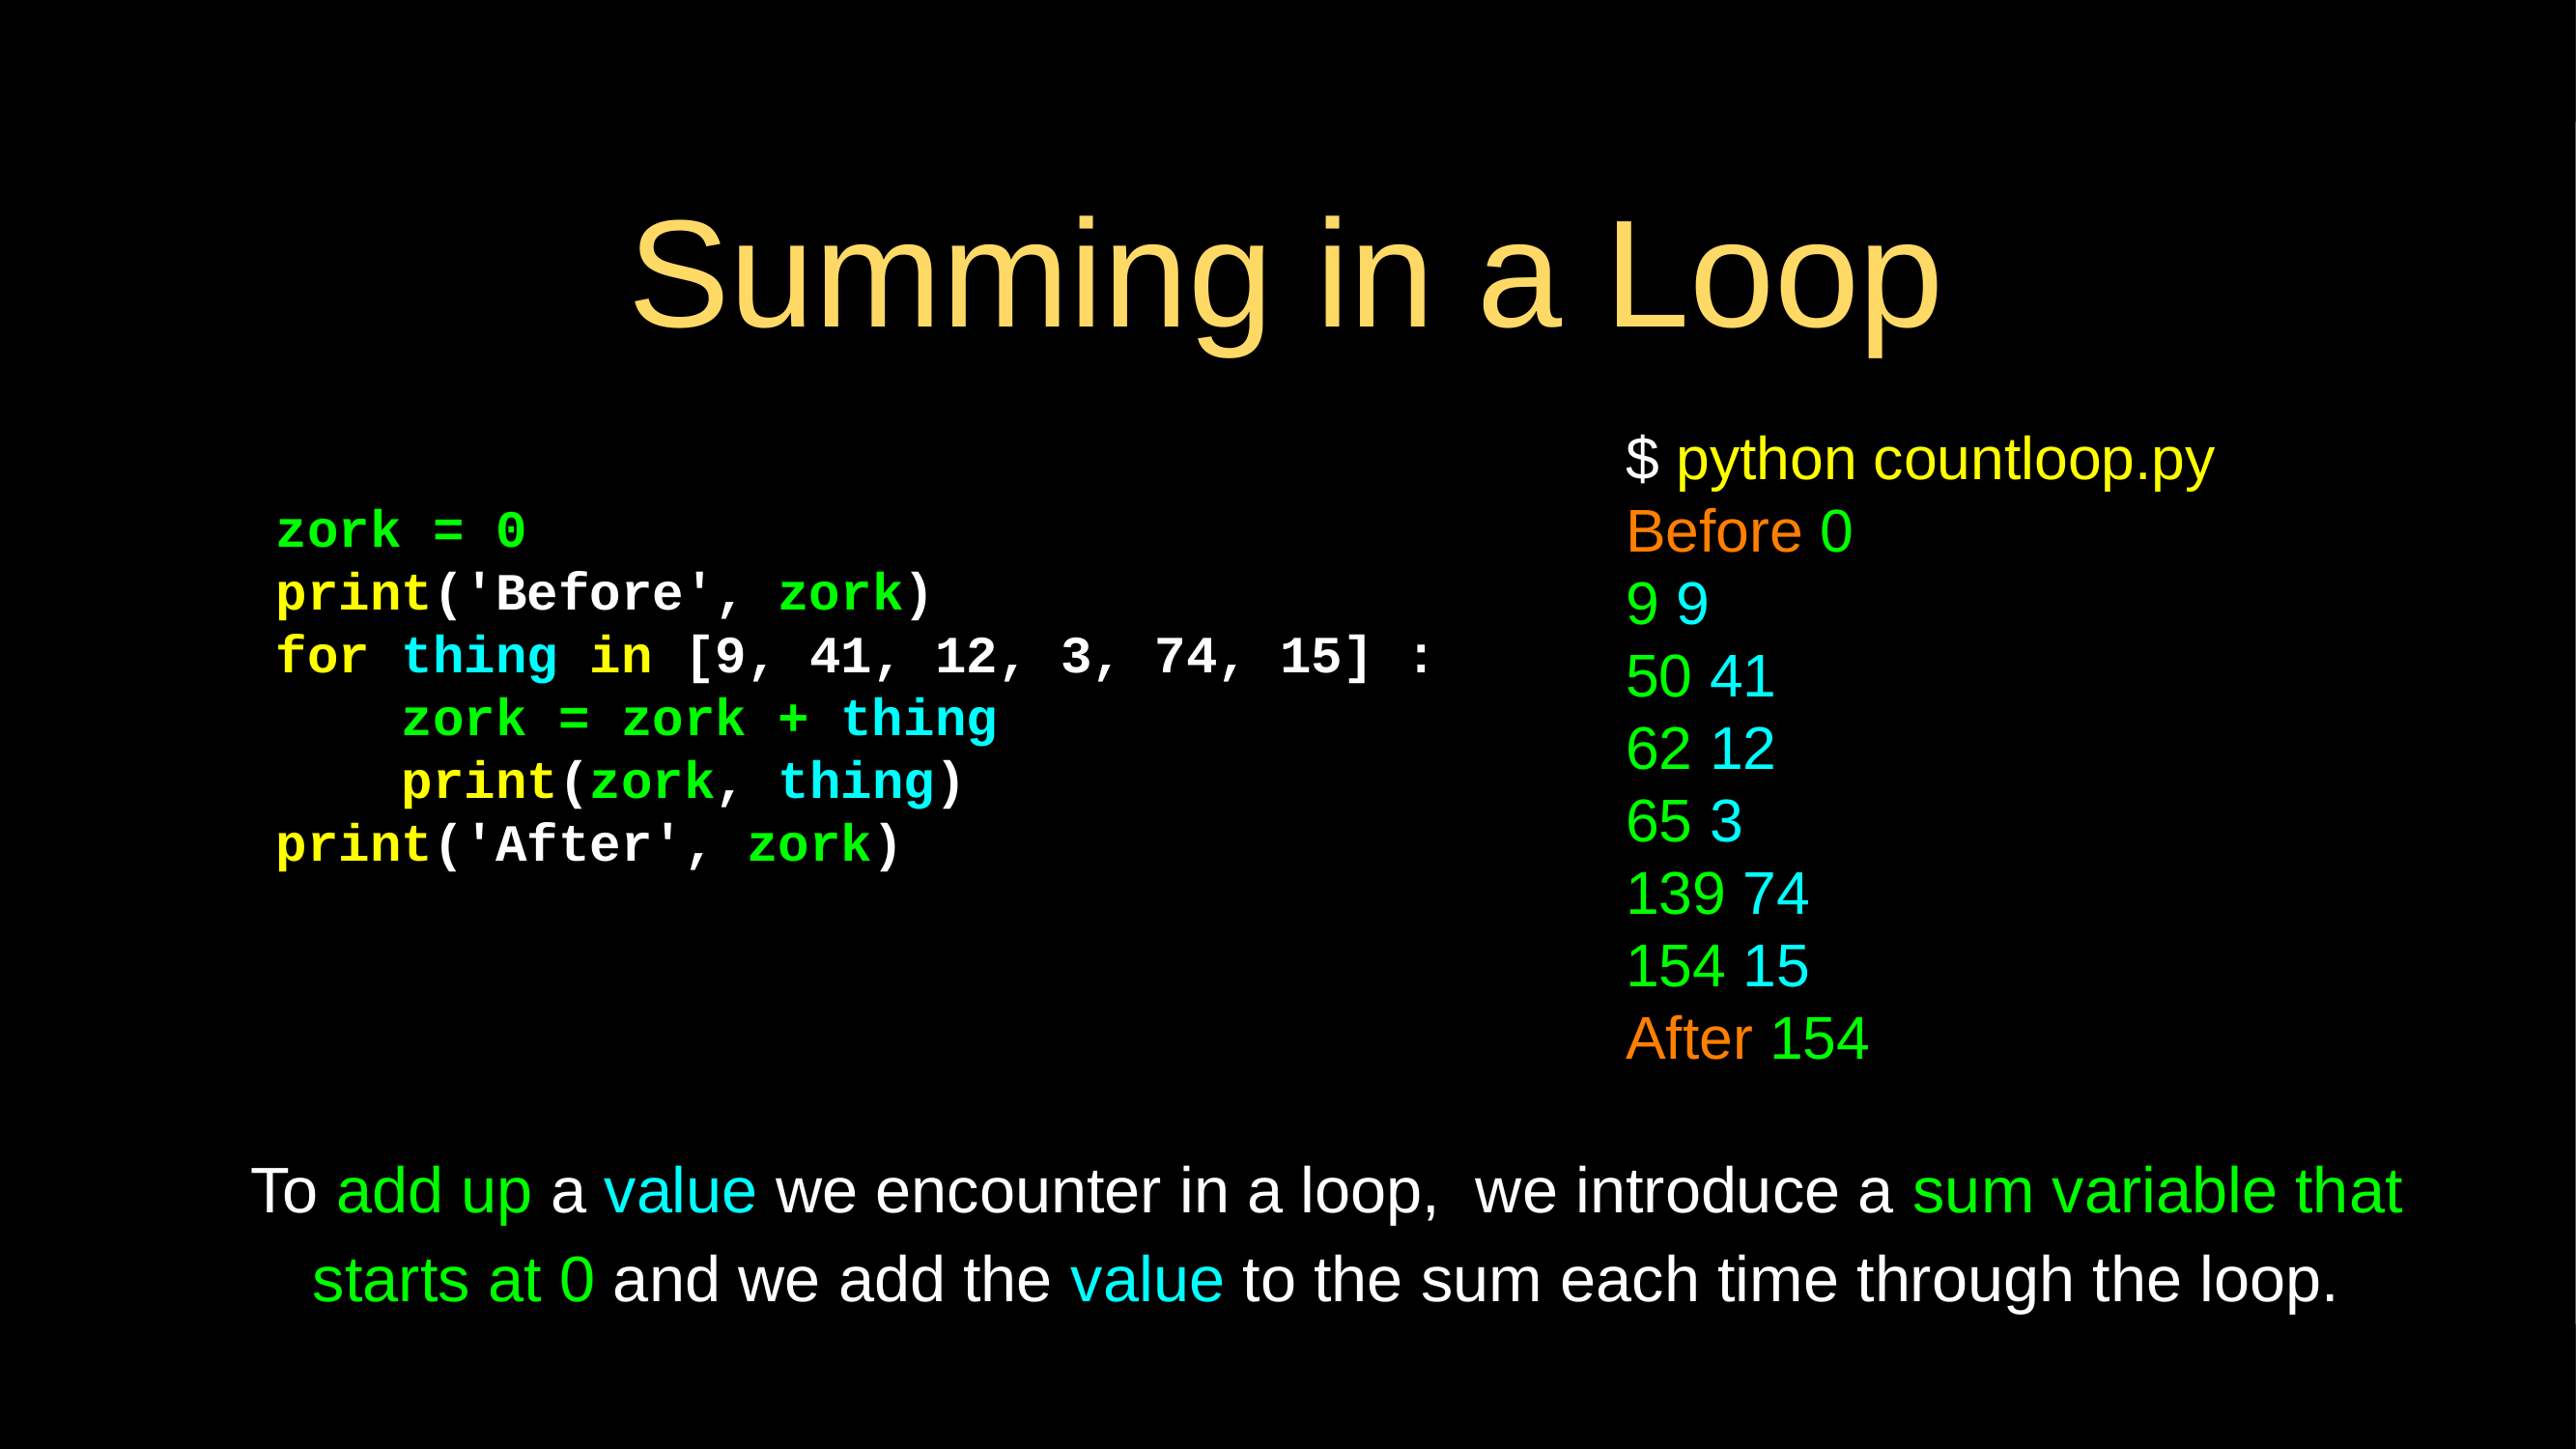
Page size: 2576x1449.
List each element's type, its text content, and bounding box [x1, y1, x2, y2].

title Summing in a Loop [183, 129, 2391, 403]
text_box zork = 0 print('Before', zork) for thing in [9, 41, 12, 3, 74, 15] : zork = zork + thing print(zork, thing) print('After', zork) [275, 419, 1466, 947]
text_box $ python countloop.py Before 0 9 9 50 41 62 12 65 3 139 74 154 15 After 154 [1626, 350, 2295, 1135]
text_box To add up a value we encounter in a loop, we introduce a sum variable that starts at 0 and we add the value to the sum each time through the loop. [166, 1135, 2487, 1317]
